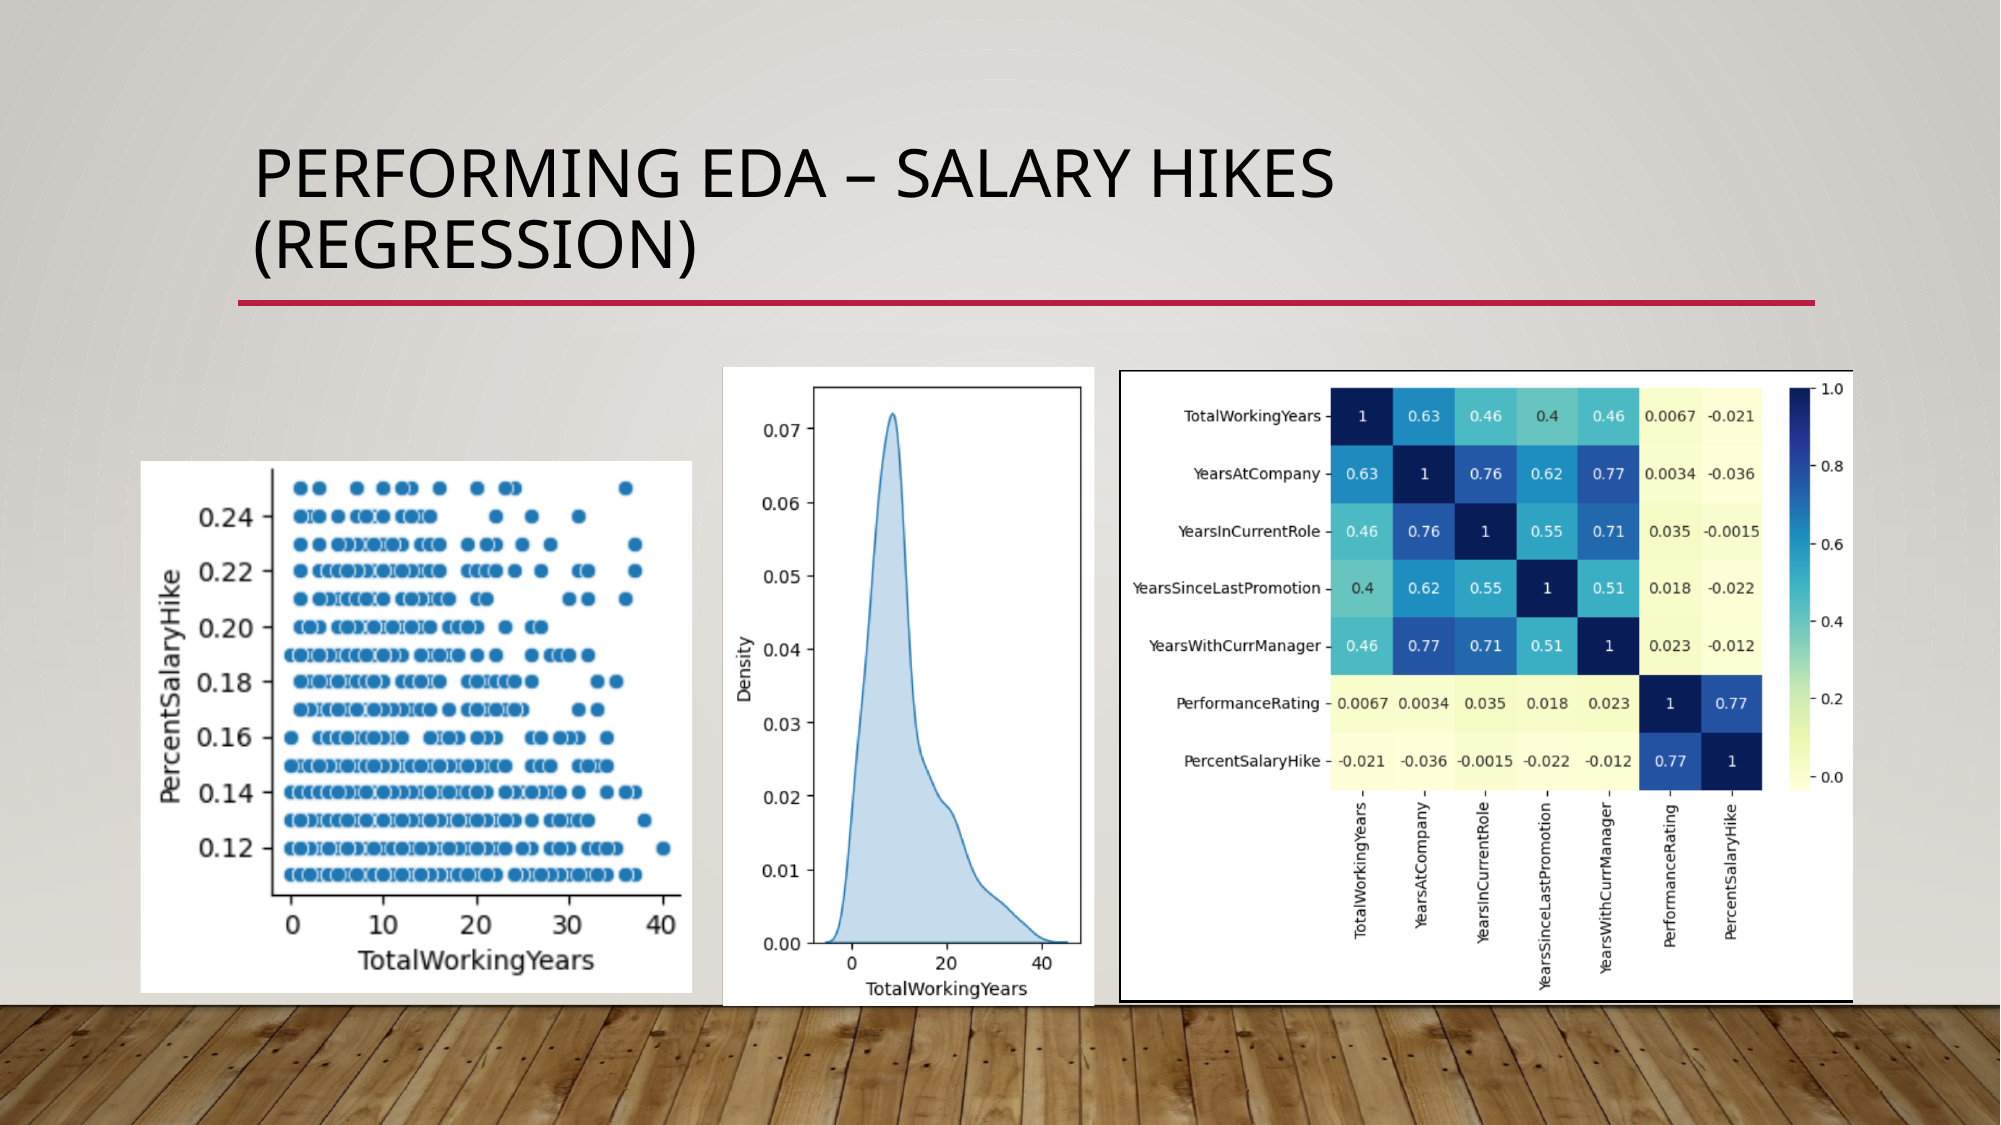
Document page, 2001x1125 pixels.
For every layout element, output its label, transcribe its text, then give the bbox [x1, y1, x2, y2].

title Performing EDA – Salary Hikes (Regression) [238, 131, 1814, 305]
picture [0, 1005, 2000, 1125]
picture [140, 461, 693, 994]
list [722, 366, 1095, 1007]
picture [1119, 370, 1853, 1003]
